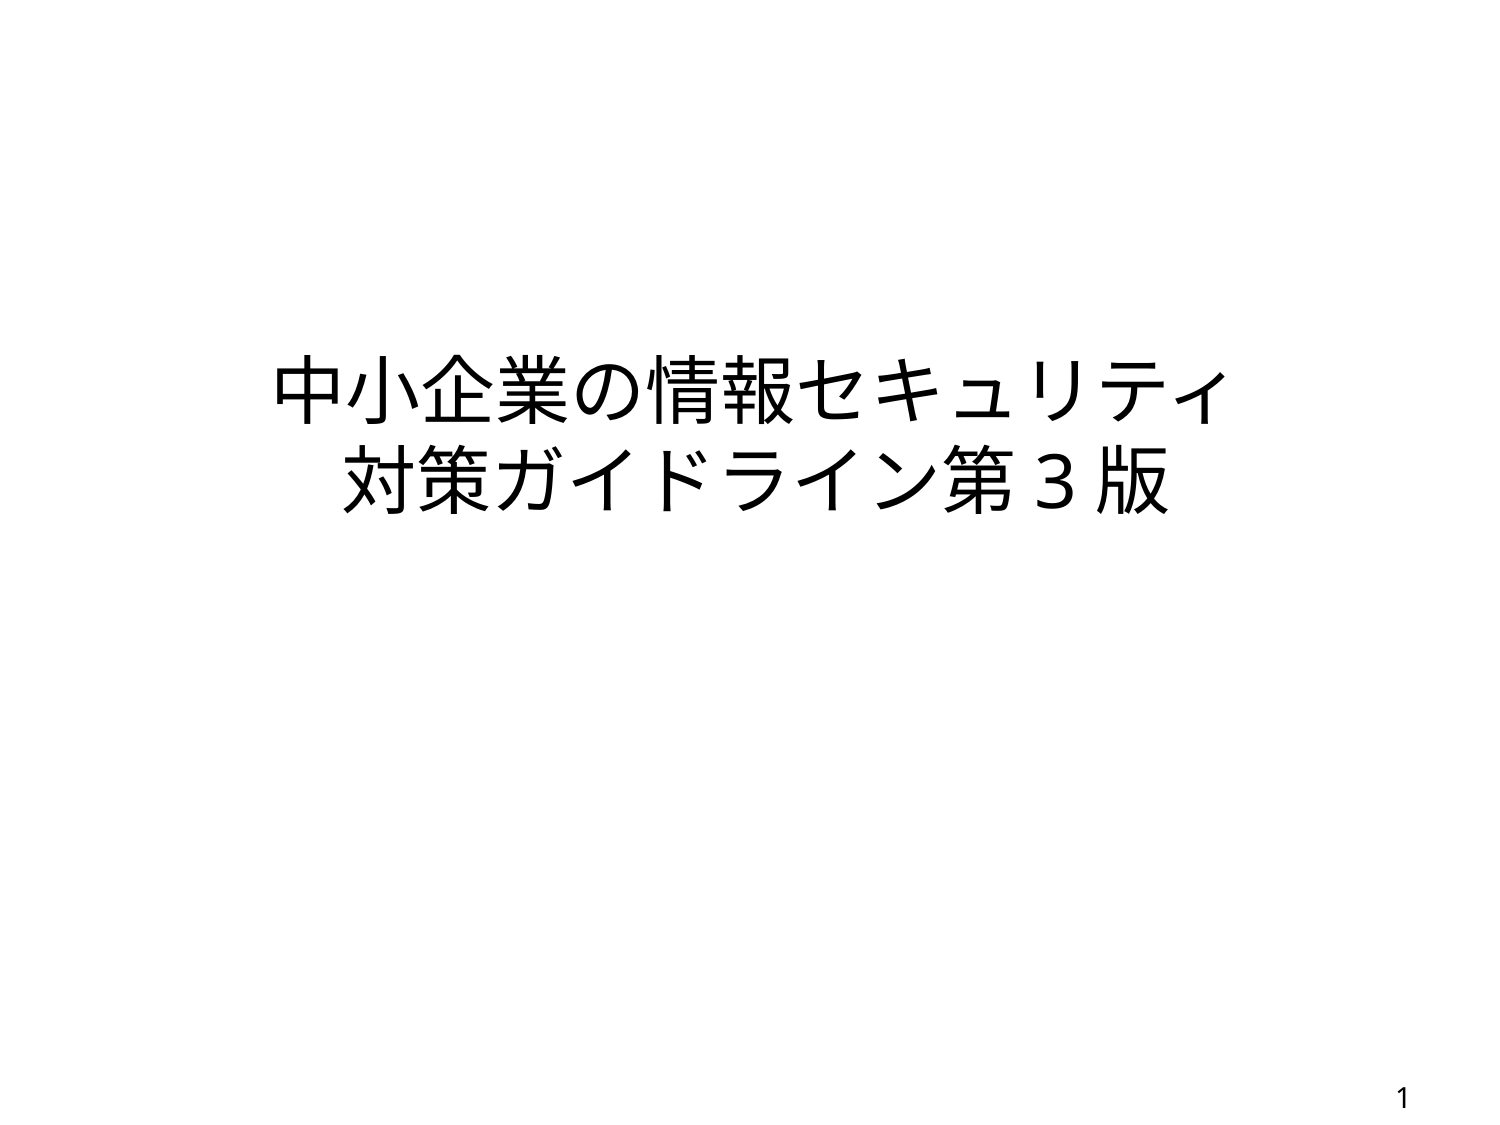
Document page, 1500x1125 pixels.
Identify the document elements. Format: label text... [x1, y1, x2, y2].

slide_number 1 [1076, 1071, 1427, 1125]
title 中小企業の情報セキュリティ対策ガイドライン第3版 [218, 324, 1294, 543]
